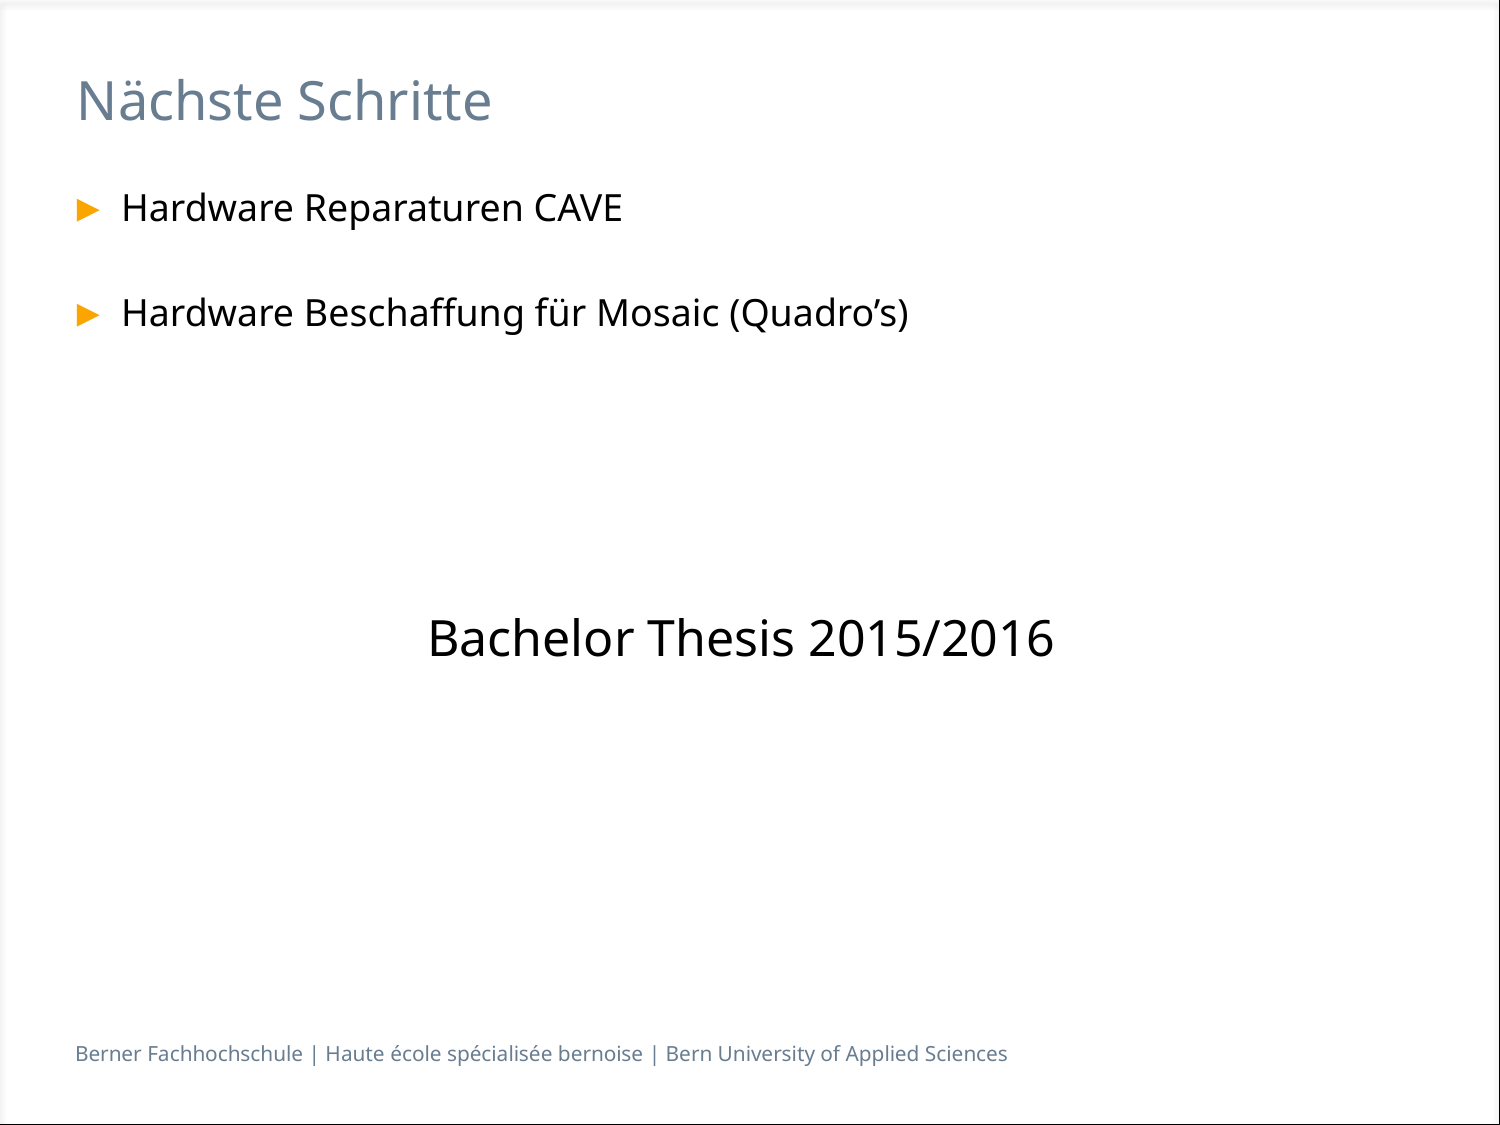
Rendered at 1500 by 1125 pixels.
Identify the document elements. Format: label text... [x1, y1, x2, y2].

title Nächste Schritte [76, 59, 1406, 148]
list Hardware Reparaturen CAVE Hardware Beschaffung für Mosaic (Quadro’s) Bachelor Thesis 2015/2016 [76, 176, 1406, 1004]
